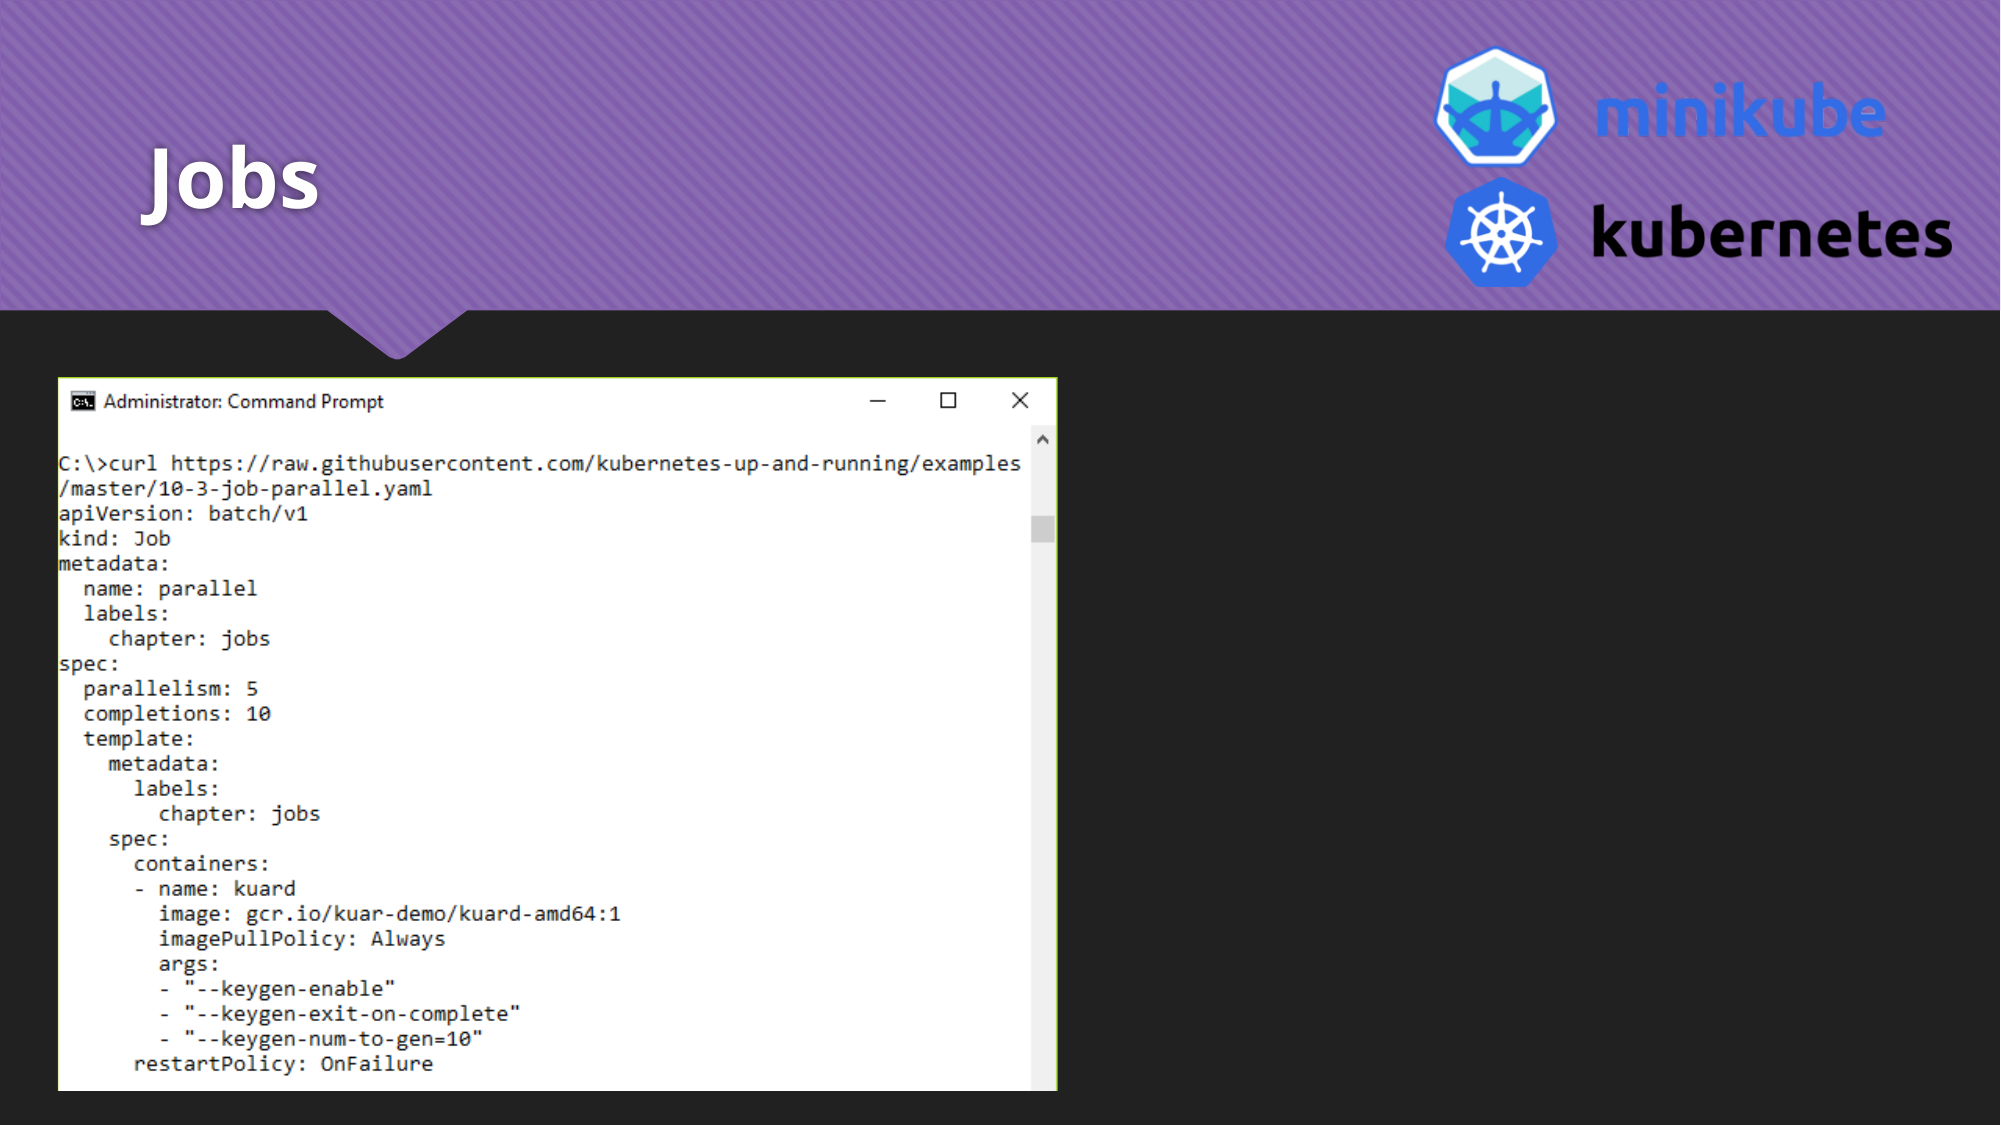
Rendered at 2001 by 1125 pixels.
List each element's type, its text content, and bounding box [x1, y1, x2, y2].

picture [1445, 177, 1952, 288]
title Jobs [132, 73, 1868, 233]
picture [57, 377, 1058, 1092]
picture [1429, 40, 1890, 172]
